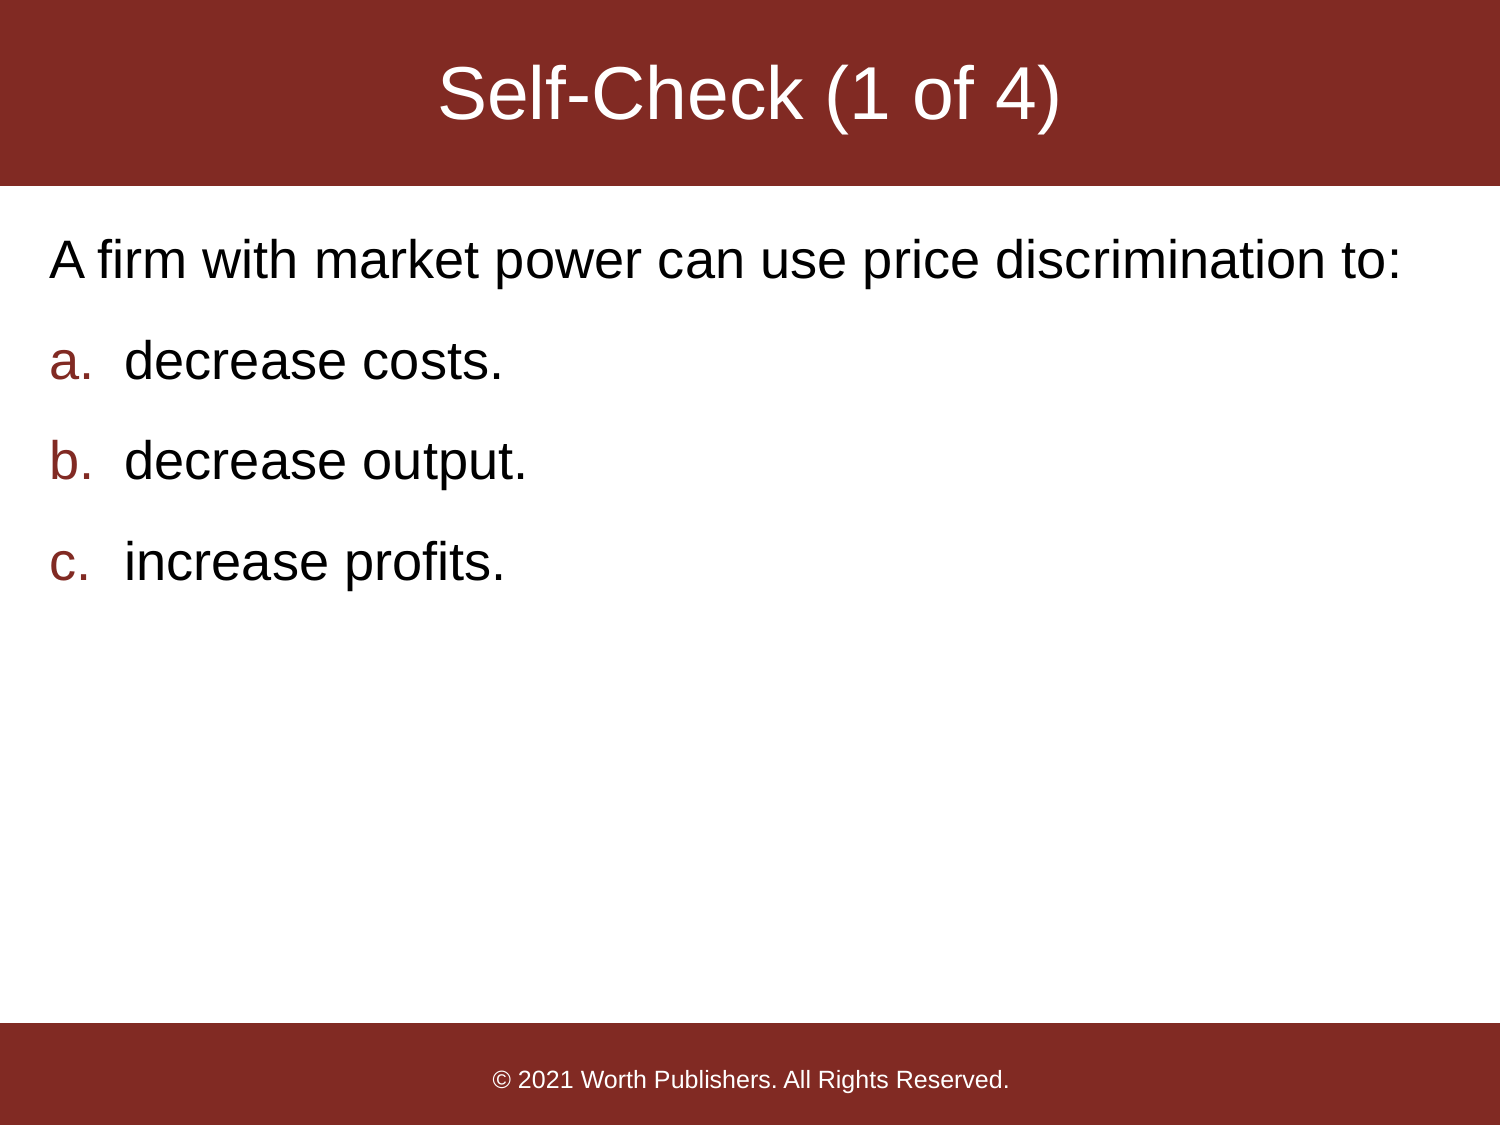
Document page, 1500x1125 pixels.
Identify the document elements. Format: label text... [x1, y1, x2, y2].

list A firm with market power can use price discrimination to: decrease costs. decrease output. increase profits. [34, 216, 1472, 1001]
title Self-Check (1 of 4) [0, 2, 1500, 177]
